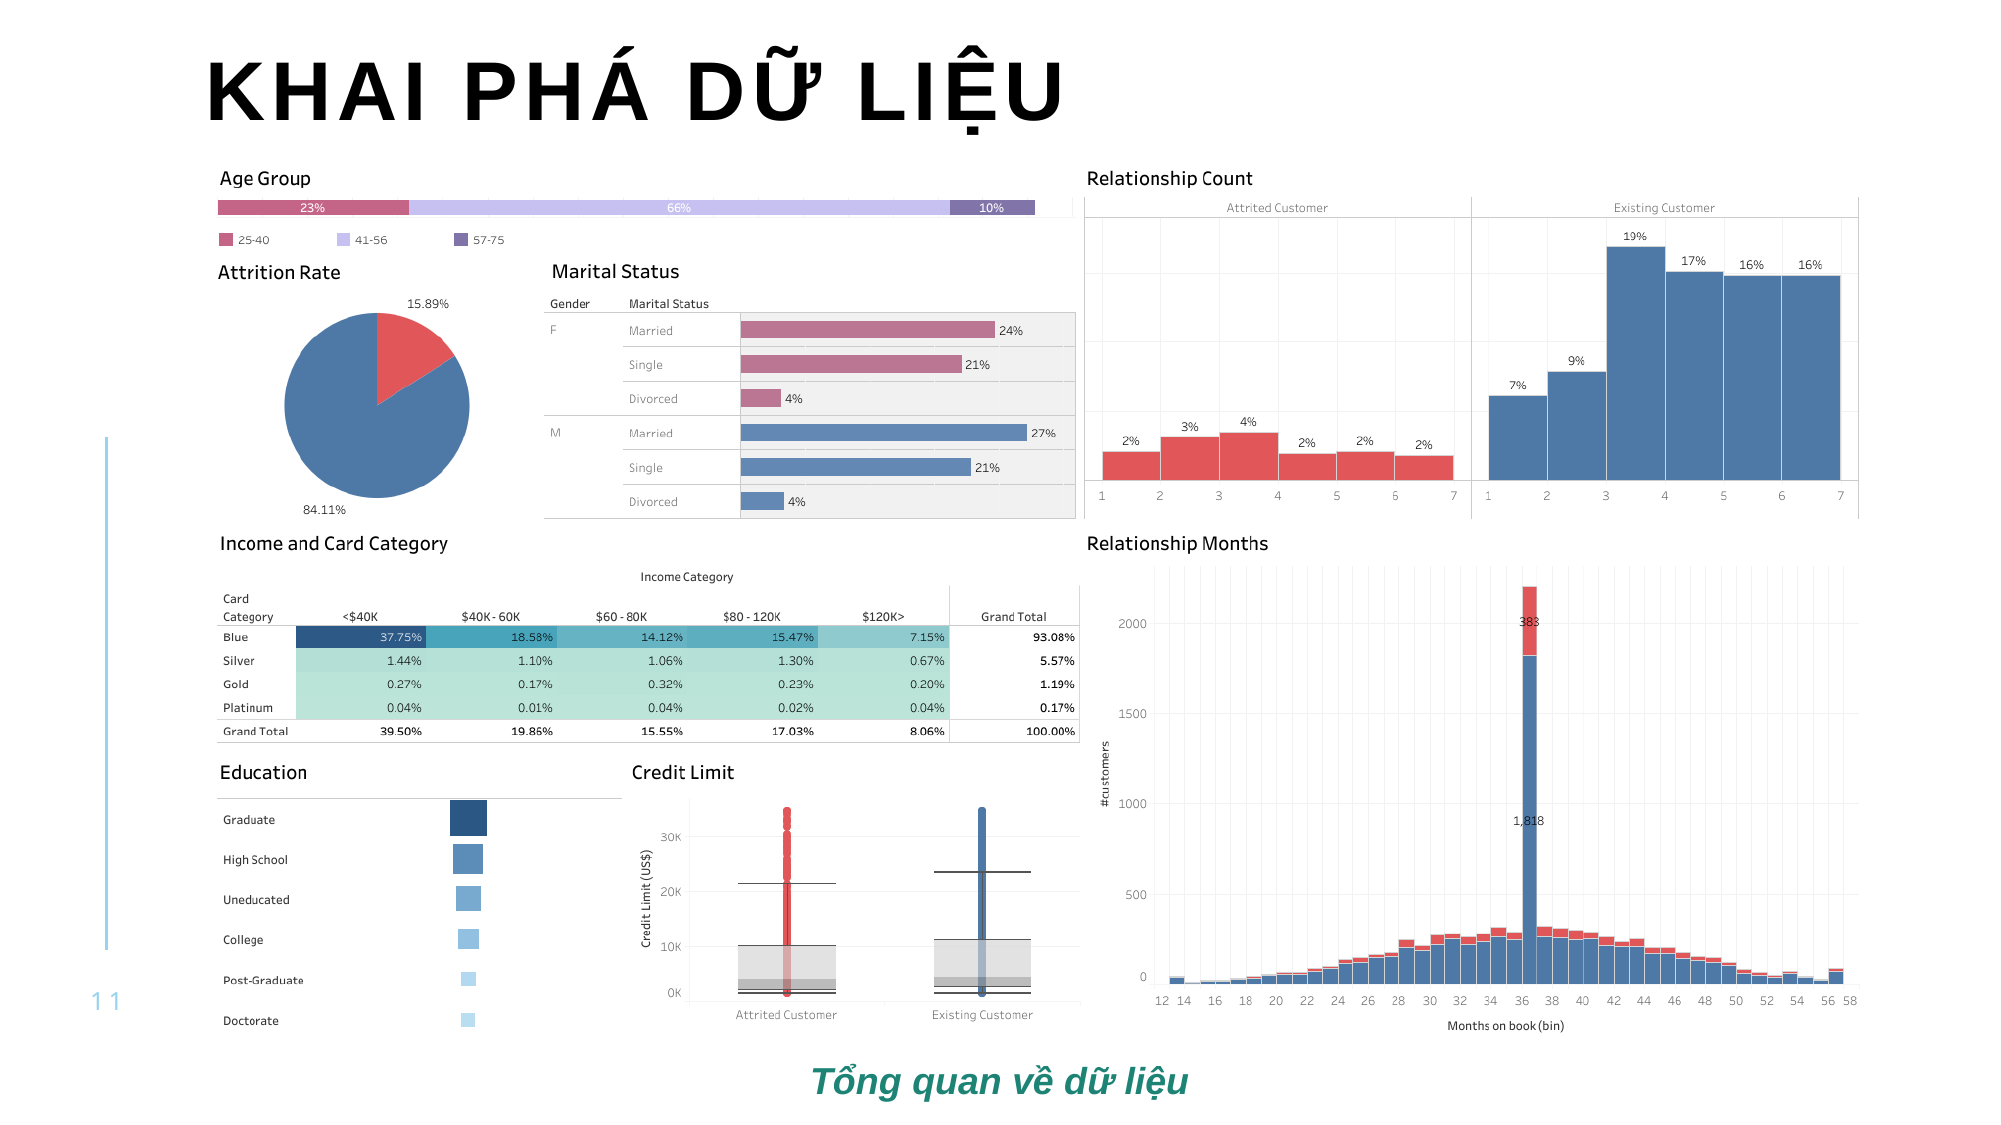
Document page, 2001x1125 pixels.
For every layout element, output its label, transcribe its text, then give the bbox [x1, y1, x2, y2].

text_box Tổng quan về dữ liệu [500, 1049, 1500, 1110]
slide_number 11 [68, 987, 144, 1018]
title KHAI PHÁ DỮ LIỆU [205, 48, 1298, 136]
picture [205, 138, 1869, 1033]
